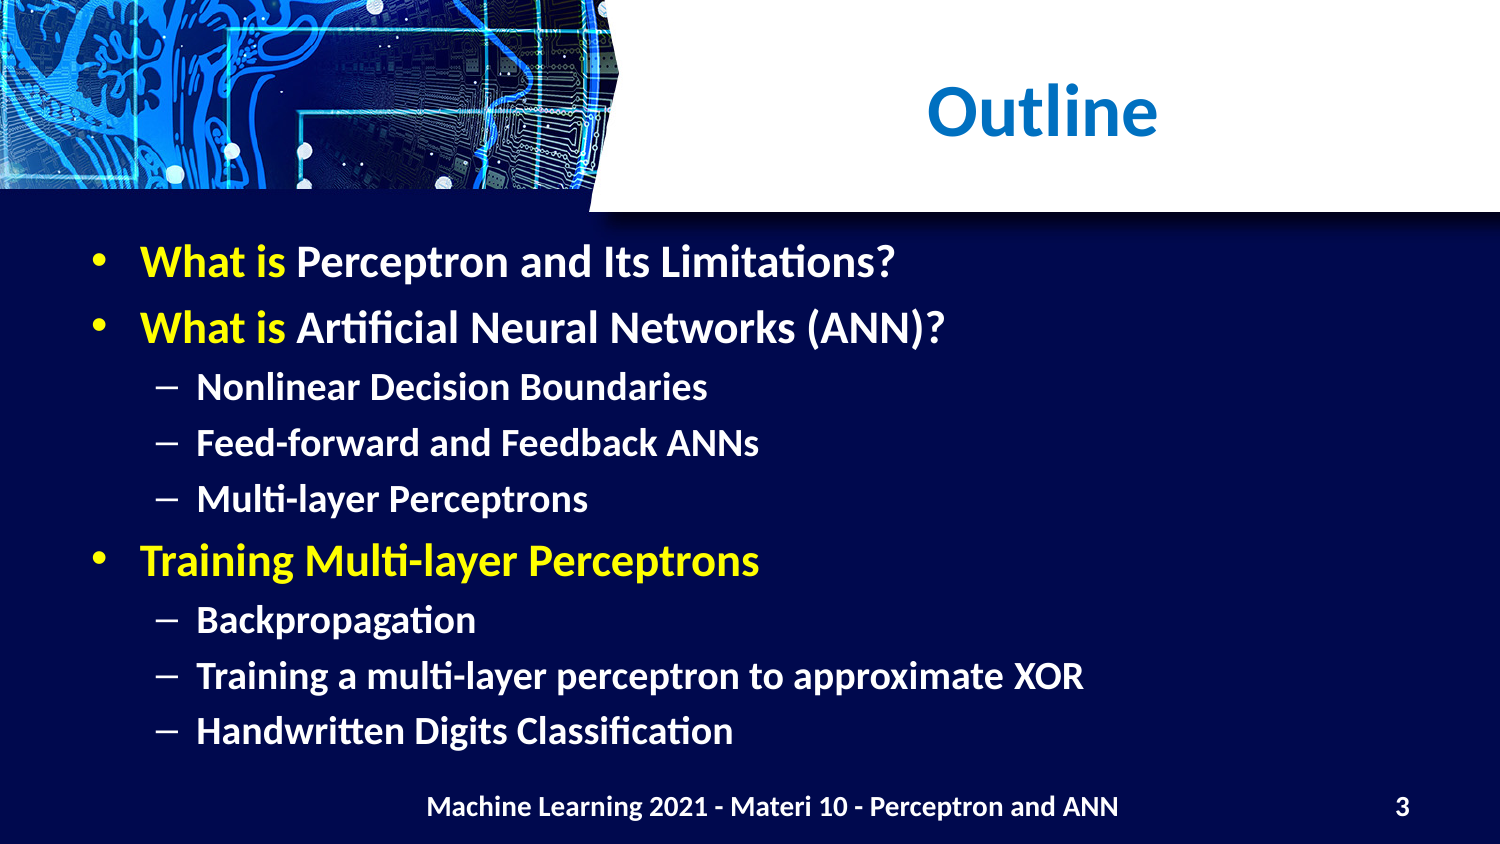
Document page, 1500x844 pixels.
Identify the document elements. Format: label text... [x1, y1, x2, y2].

slide_number 3 [1194, 782, 1425, 827]
footer Machine Learning 2021 - Materi 10 - Perceptron and ANN [351, 782, 1194, 827]
picture [0, 0, 1500, 844]
list What is Perceptron and Its Limitations? What is Artificial Neural Networks (ANN)? Nonlinear Decision Boundaries Feed-forward and Feedback ANNs Multi-layer Perceptrons Training Multi-layer Perceptrons Backpropagation Training a multi-layer perceptron to approximate XOR Handwritten Digits Classification [76, 223, 1429, 766]
title Outline [593, 43, 1495, 169]
